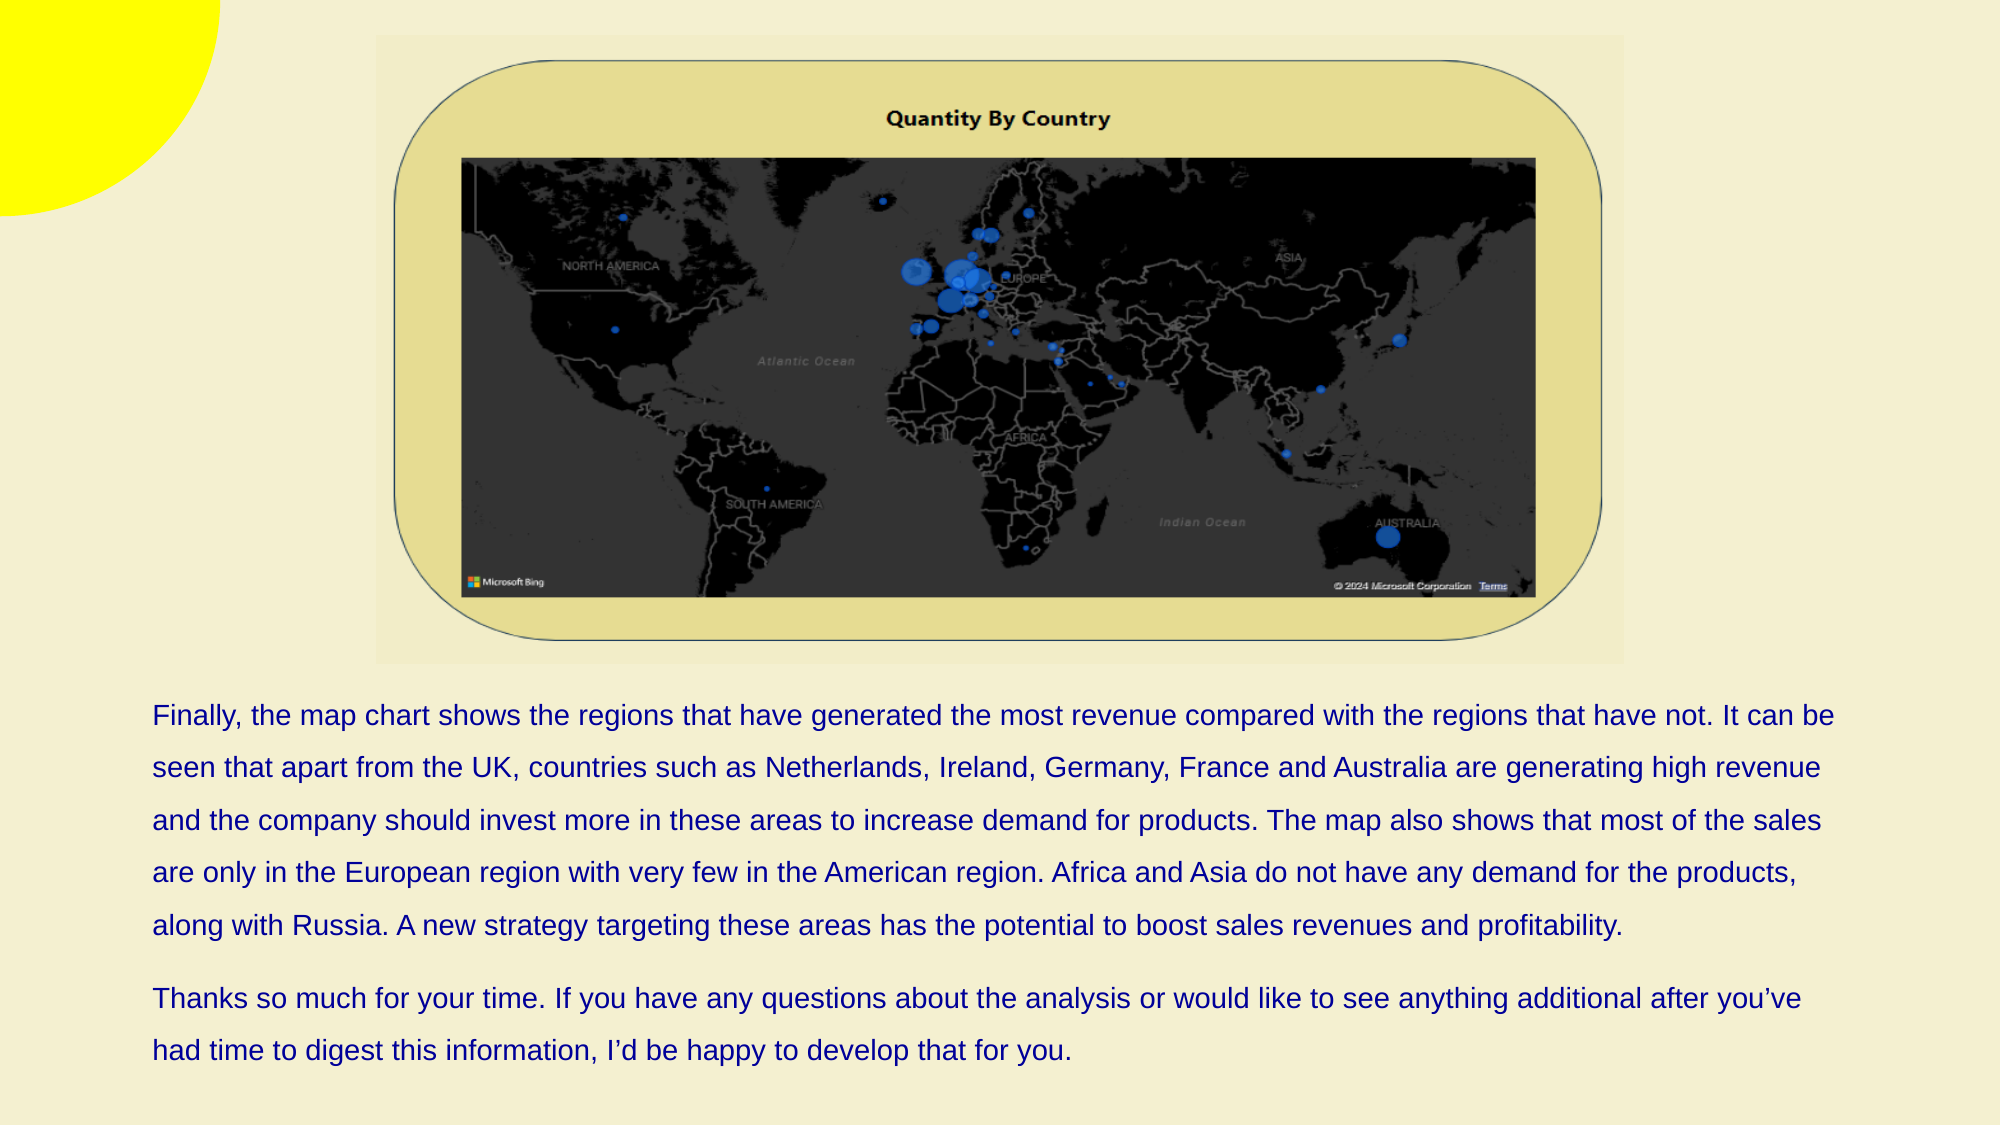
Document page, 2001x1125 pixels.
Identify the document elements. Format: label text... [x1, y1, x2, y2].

picture [376, 35, 1624, 665]
list Finally, the map chart shows the regions that have generated the most revenue compared with the regions that have not. It can be seen that apart from the UK, countries such as Netherlands, Ireland, Germany, France and Australia are generating high revenue and the company should invest more in these areas to increase demand for products. The map also shows that most of the sales are only in the European region with very few in the American region. Africa and Asia do not have any demand for the products, along with Russia. A new strategy targeting these areas has the potential to boost sales revenues and profitability. Thanks so much for your time. If you have any questions about the analysis or would like to see anything additional after you’ve had time to digest this information, I’d be happy to develop that for you. [137, 670, 1863, 1125]
text_box [0, 0, 222, 218]
